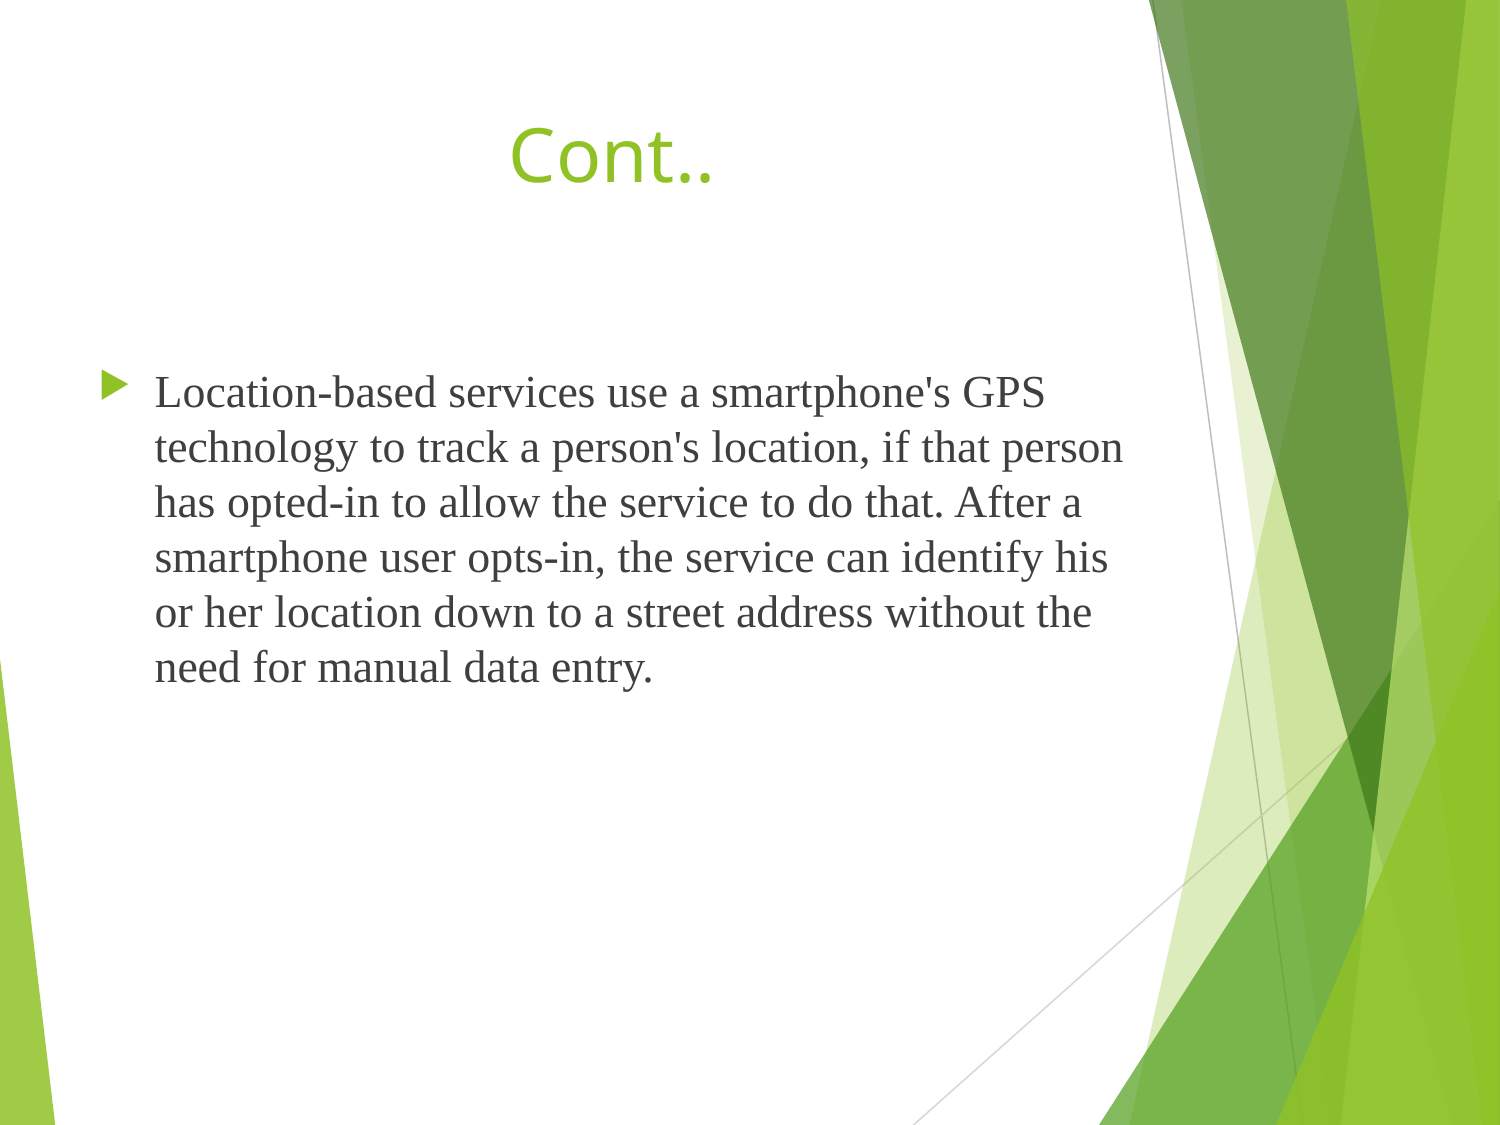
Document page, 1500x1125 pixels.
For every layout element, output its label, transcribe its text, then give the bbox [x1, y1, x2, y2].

list Location-based services use a smartphone's GPS technology to track a person's location, if that person has opted-in to allow the service to do that. After a smartphone user opts-in, the service can identify his or her location down to a street address without the need for manual data entry. [83, 354, 1142, 992]
title Cont.. [83, 99, 1142, 317]
